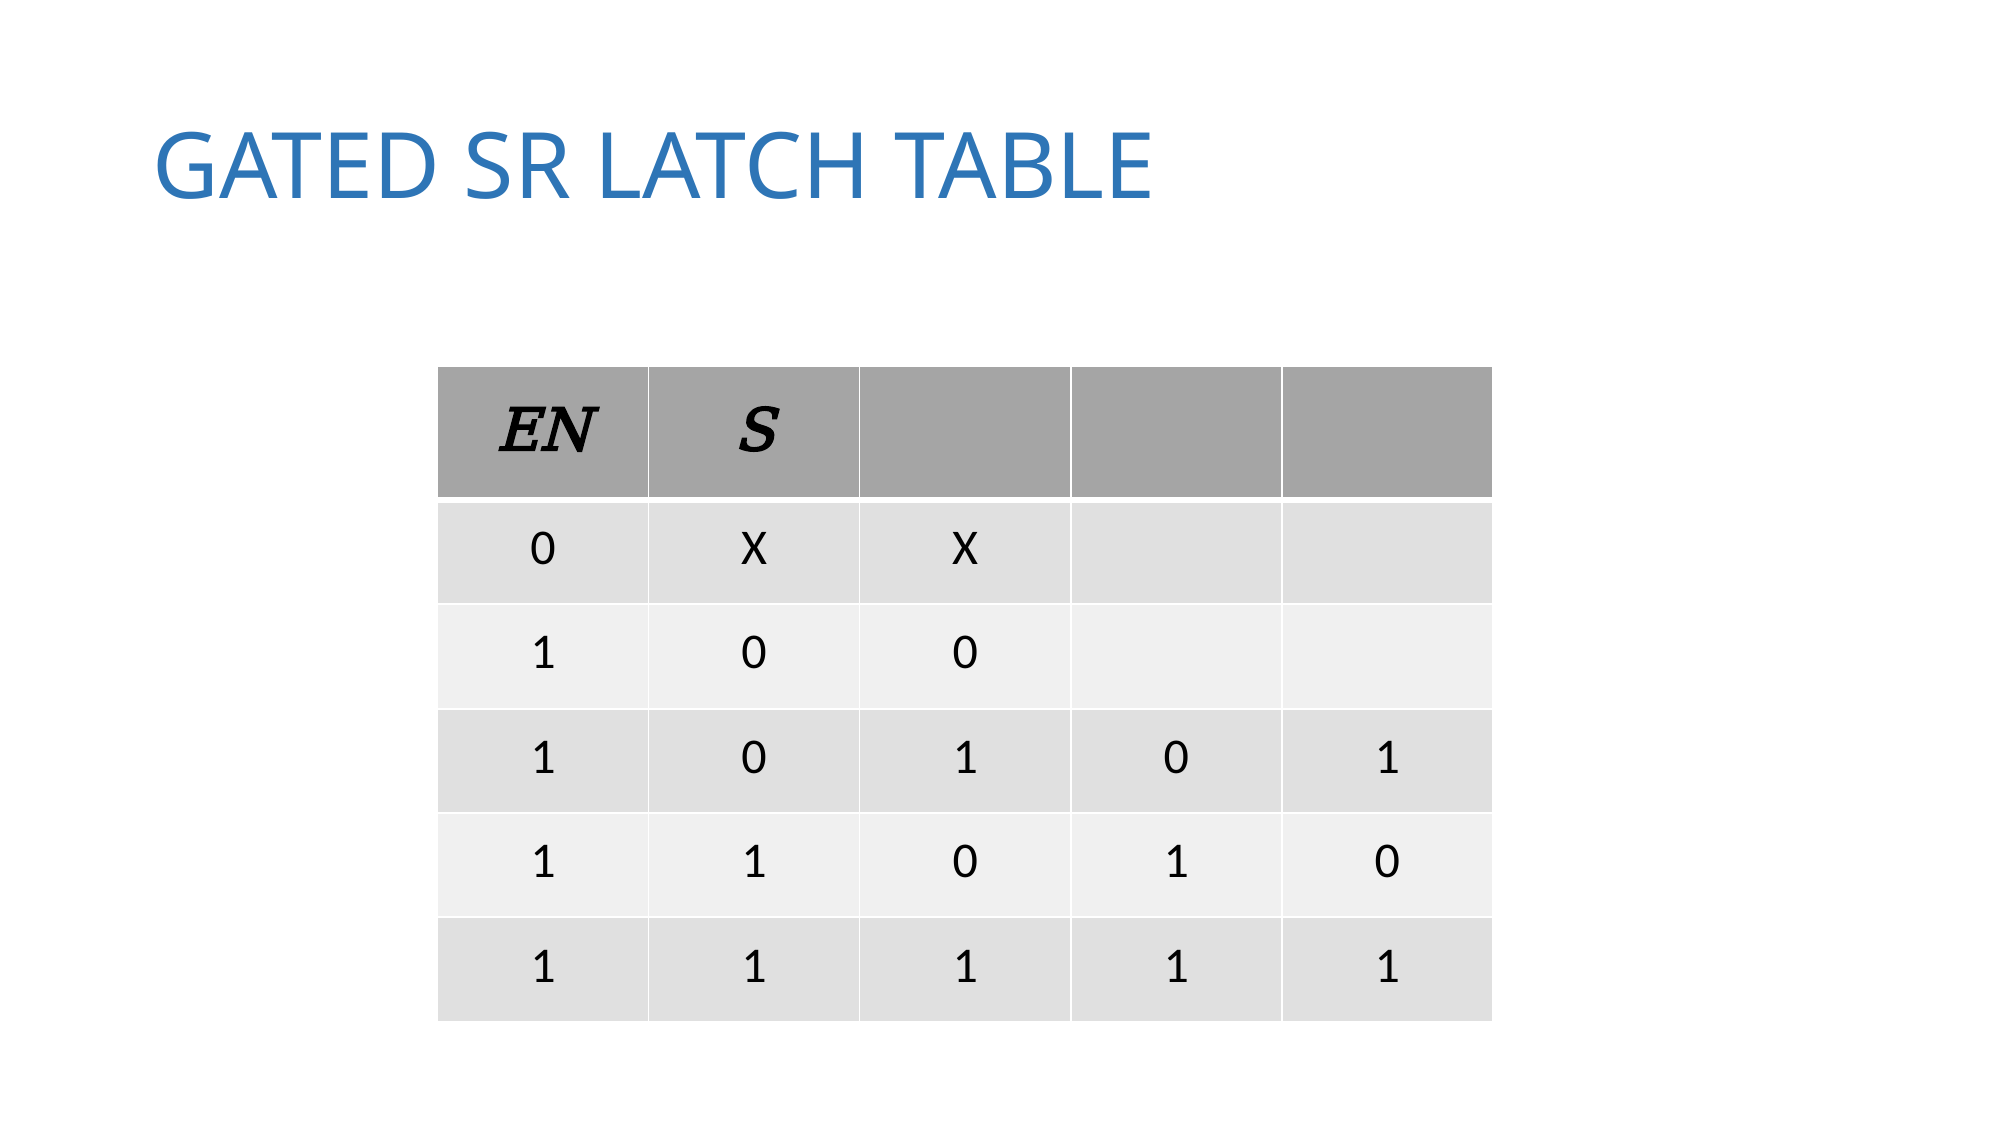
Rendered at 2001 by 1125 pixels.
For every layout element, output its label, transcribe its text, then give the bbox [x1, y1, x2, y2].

title GATED SR LATCH TABLE [137, 59, 1863, 278]
